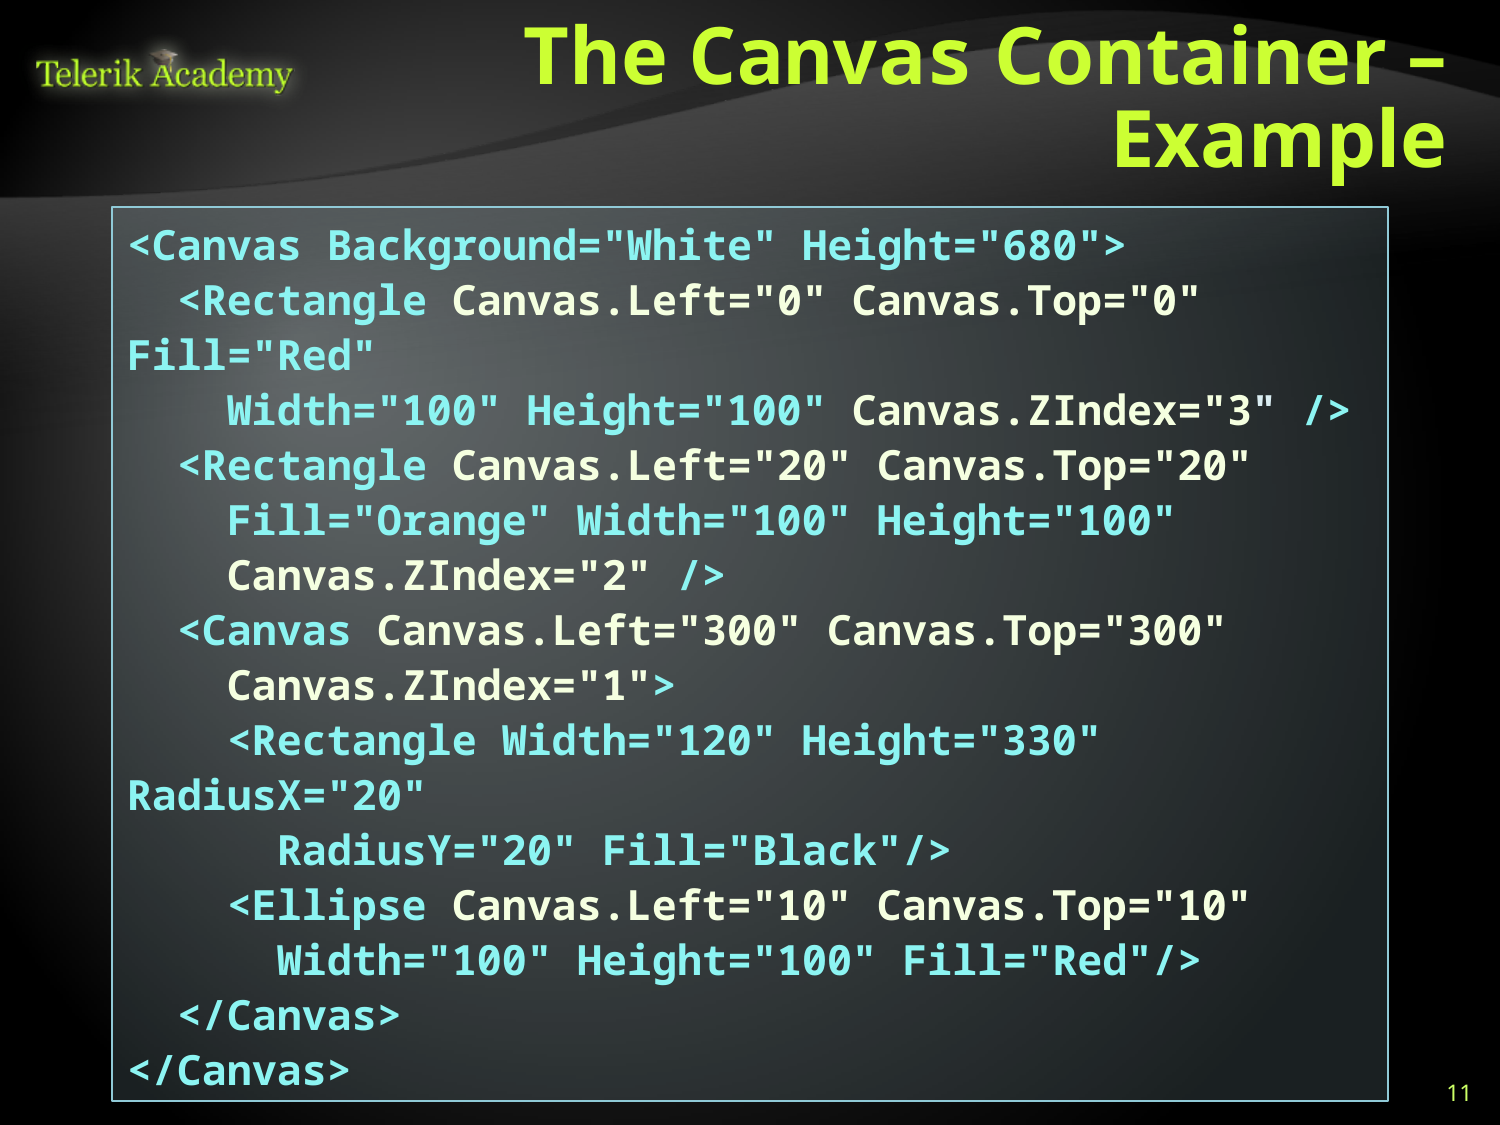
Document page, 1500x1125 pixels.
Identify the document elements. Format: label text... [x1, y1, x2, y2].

picture [0, 0, 1500, 1125]
title The Canvas Container – Example [300, 24, 1463, 175]
text_box <Canvas Background="White" Height="680"> <Rectangle Canvas.Left="0" Canvas.Top="0" Fill="Red" Width="100" Height="100" Canvas.ZIndex="3" /> <Rectangle Canvas.Left="20" Canvas.Top="20" Fill="Orange" Width="100" Height="100" Canvas.ZIndex="2" /> <Canvas Canvas.Left="300" Canvas.Top="300" Canvas.ZIndex="1"> <Rectangle Width="120" Height="330" RadiusX="20" RadiusY="20" Fill="Black"/> <Ellipse Canvas.Left="10" Canvas.Top="10" Width="100" Height="100" Fill="Red"/> </Canvas> </Canvas> [112, 206, 1388, 1102]
slide_number 11 [1412, 1074, 1488, 1113]
